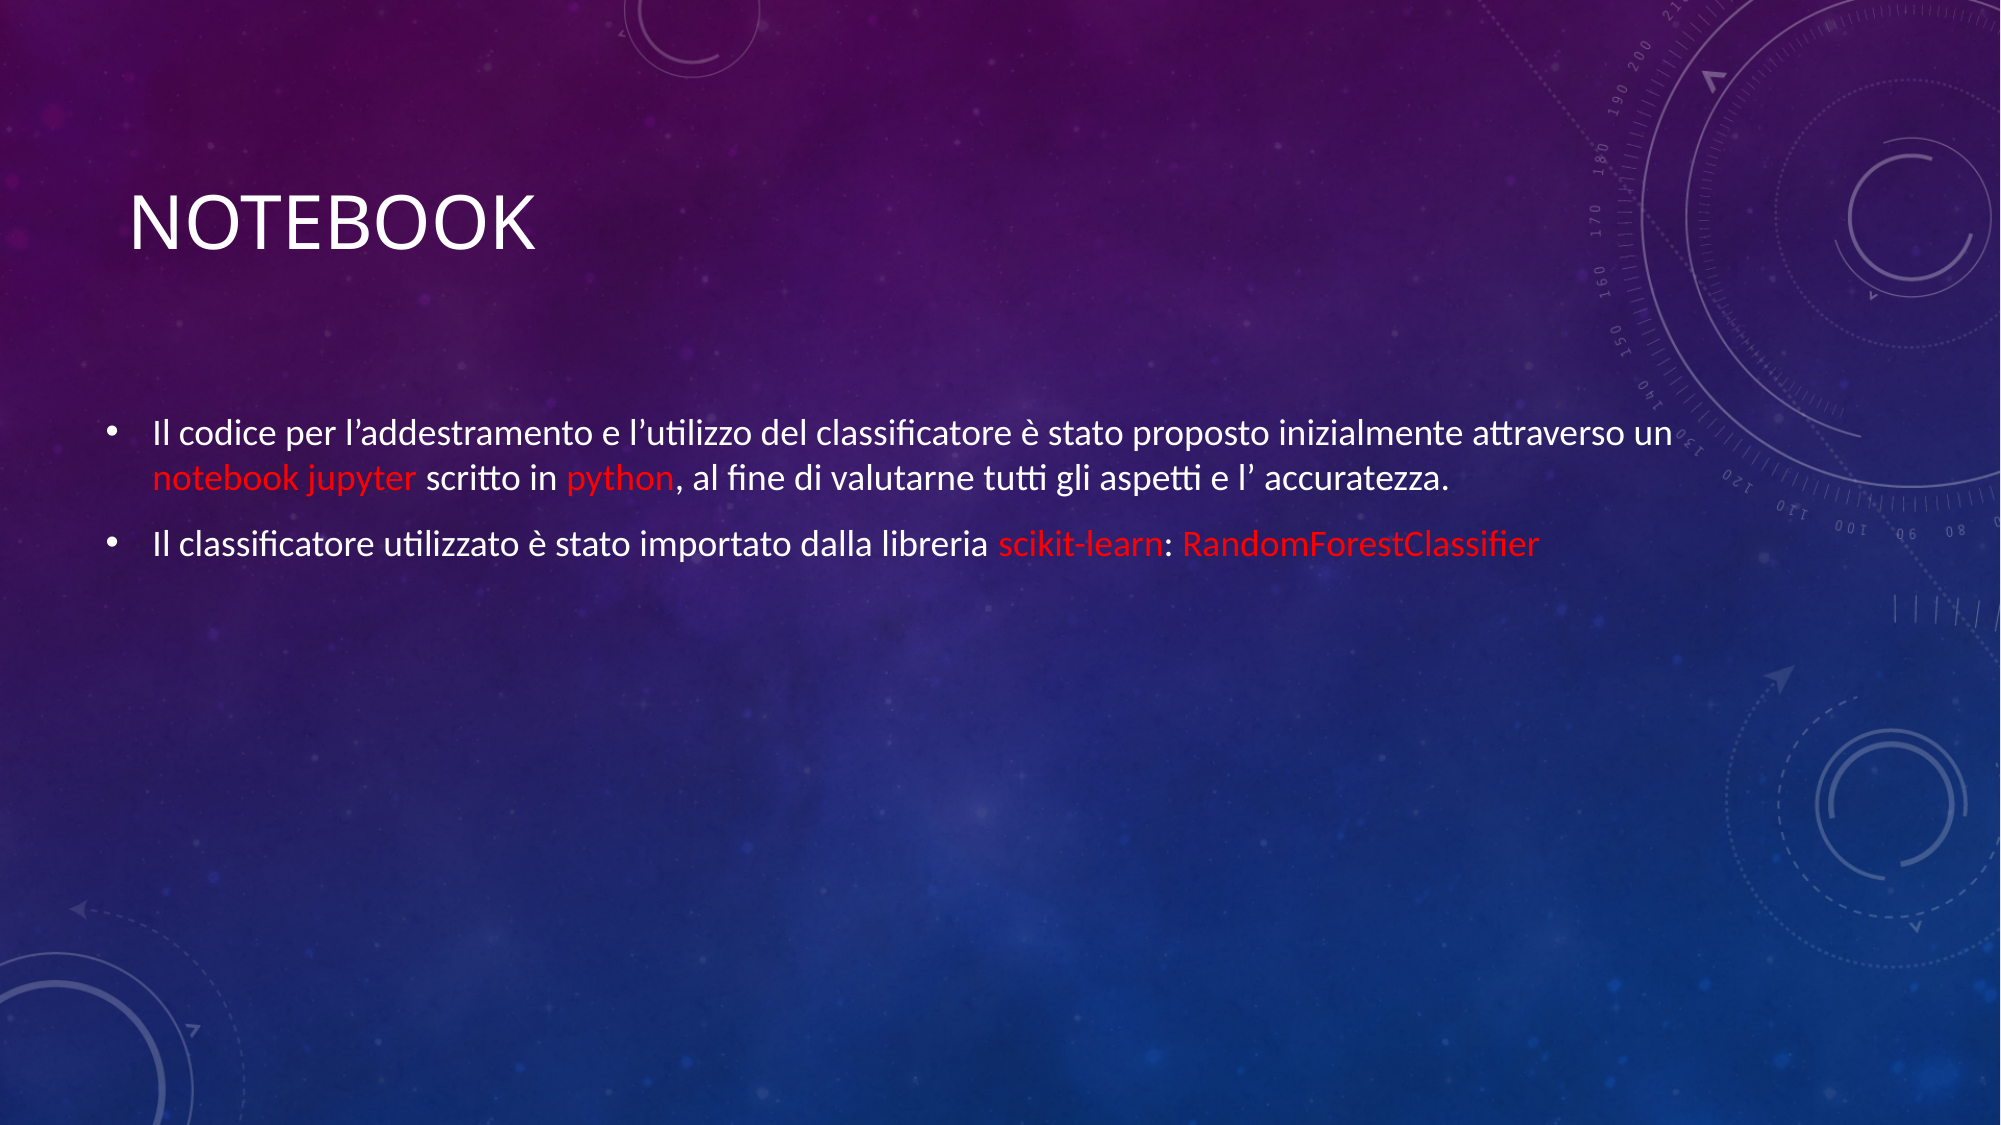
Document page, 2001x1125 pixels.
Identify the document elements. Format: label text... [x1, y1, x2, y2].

title notebook [112, 99, 1775, 339]
list Il codice per l’addestramento e l’utilizzo del classificatore è stato proposto inizialmente attraverso un notebook jupyter scritto in python, al fine di valutarne tutti gli aspetti e l’ accuratezza. Il classificatore utilizzato è stato importato dalla libreria scikit-learn: RandomForestClassifier [90, 219, 1753, 818]
picture [0, 0, 2001, 1125]
